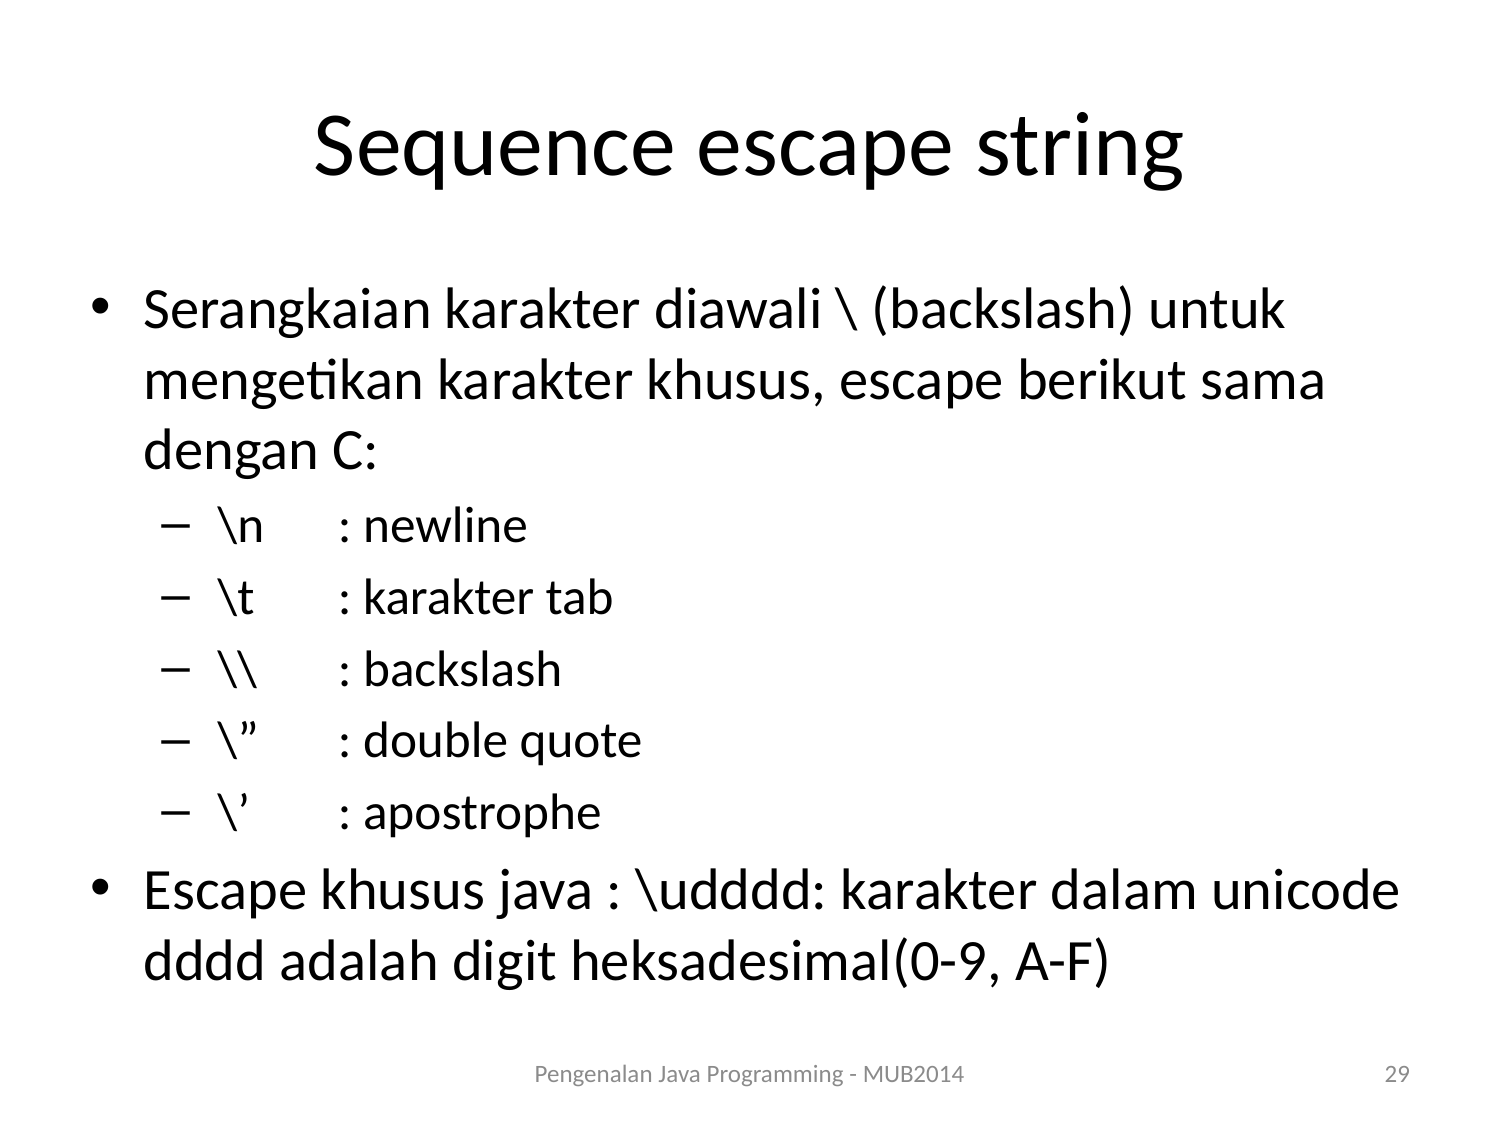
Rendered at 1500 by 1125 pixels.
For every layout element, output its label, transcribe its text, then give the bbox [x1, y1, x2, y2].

list Serangkaian karakter diawali \ (backslash) untuk mengetikan karakter khusus, escape berikut sama dengan C: \n : newline \t : karakter tab \\ : backslash \” : double quote \’ : apostrophe Escape khusus java : \udddd: karakter dalam unicode dddd adalah digit heksadesimal(0-9, A-F) [75, 262, 1425, 1005]
title Sequence escape string [75, 45, 1425, 233]
slide_number 29 [1074, 1042, 1425, 1103]
footer Pengenalan Java Programming - MUB2014 [512, 1042, 988, 1103]
